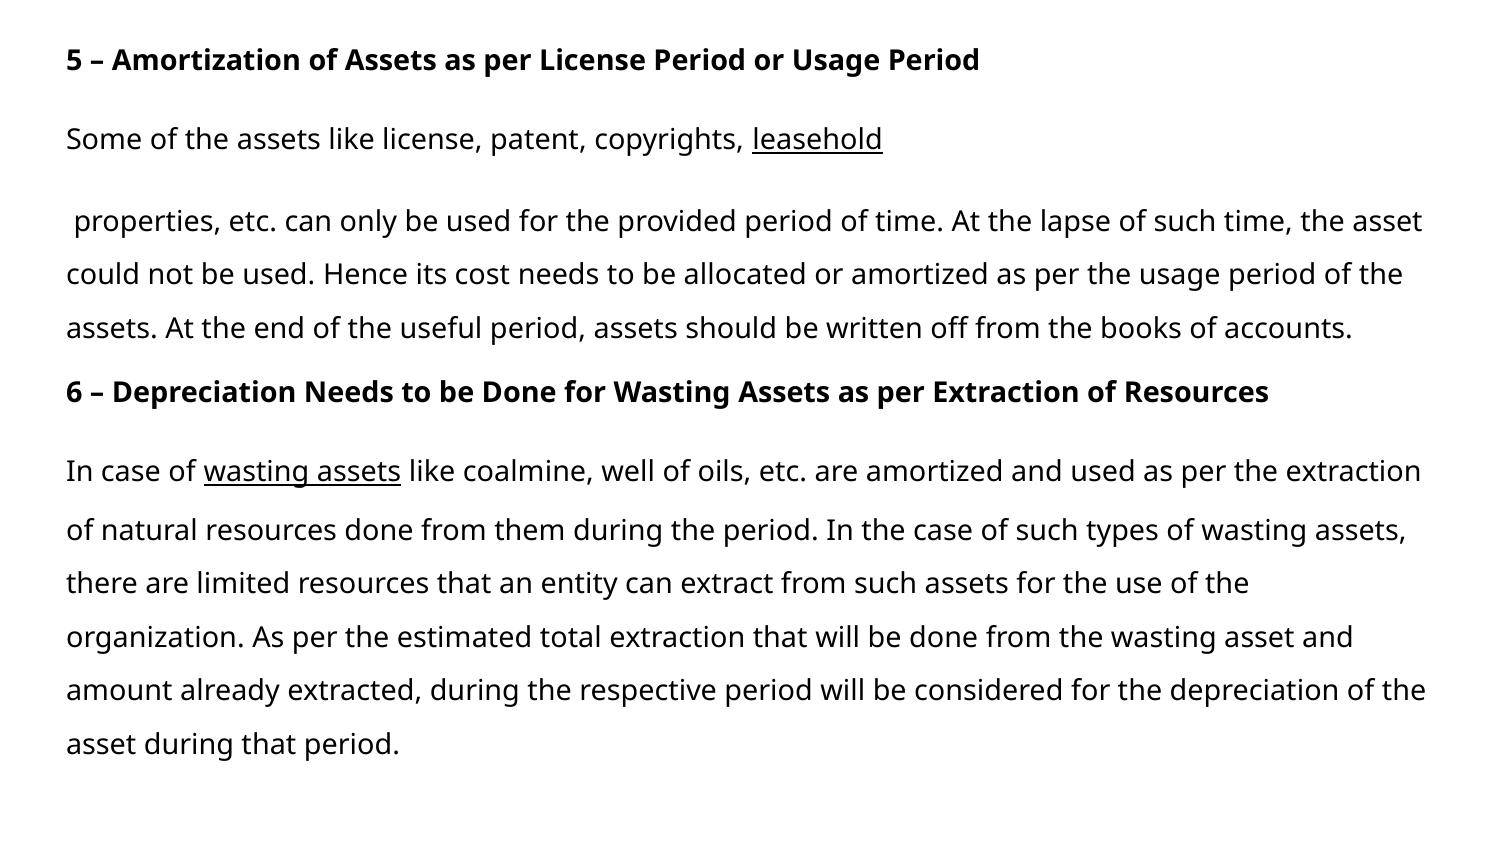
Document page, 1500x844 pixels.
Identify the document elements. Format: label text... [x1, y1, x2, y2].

list 5 – Amortization of Assets as per License Period or Usage Period Some of the assets like license, patent, copyrights, leasehold properties, etc. can only be used for the provided period of time. At the lapse of such time, the asset could not be used. Hence its cost needs to be allocated or amortized as per the usage period of the assets. At the end of the useful period, assets should be written off from the books of accounts. 6 – Depreciation Needs to be Done for Wasting Assets as per Extraction of Resources In case of wasting assets like coalmine, well of oils, etc. are amortized and used as per the extraction of natural resources done from them during the period. In the case of such types of wasting assets, there are limited resources that an entity can extract from such assets for the use of the organization. As per the estimated total extraction that will be done from the wasting asset and amount already extracted, during the respective period will be considered for the depreciation of the asset during that period. [51, 19, 1449, 832]
